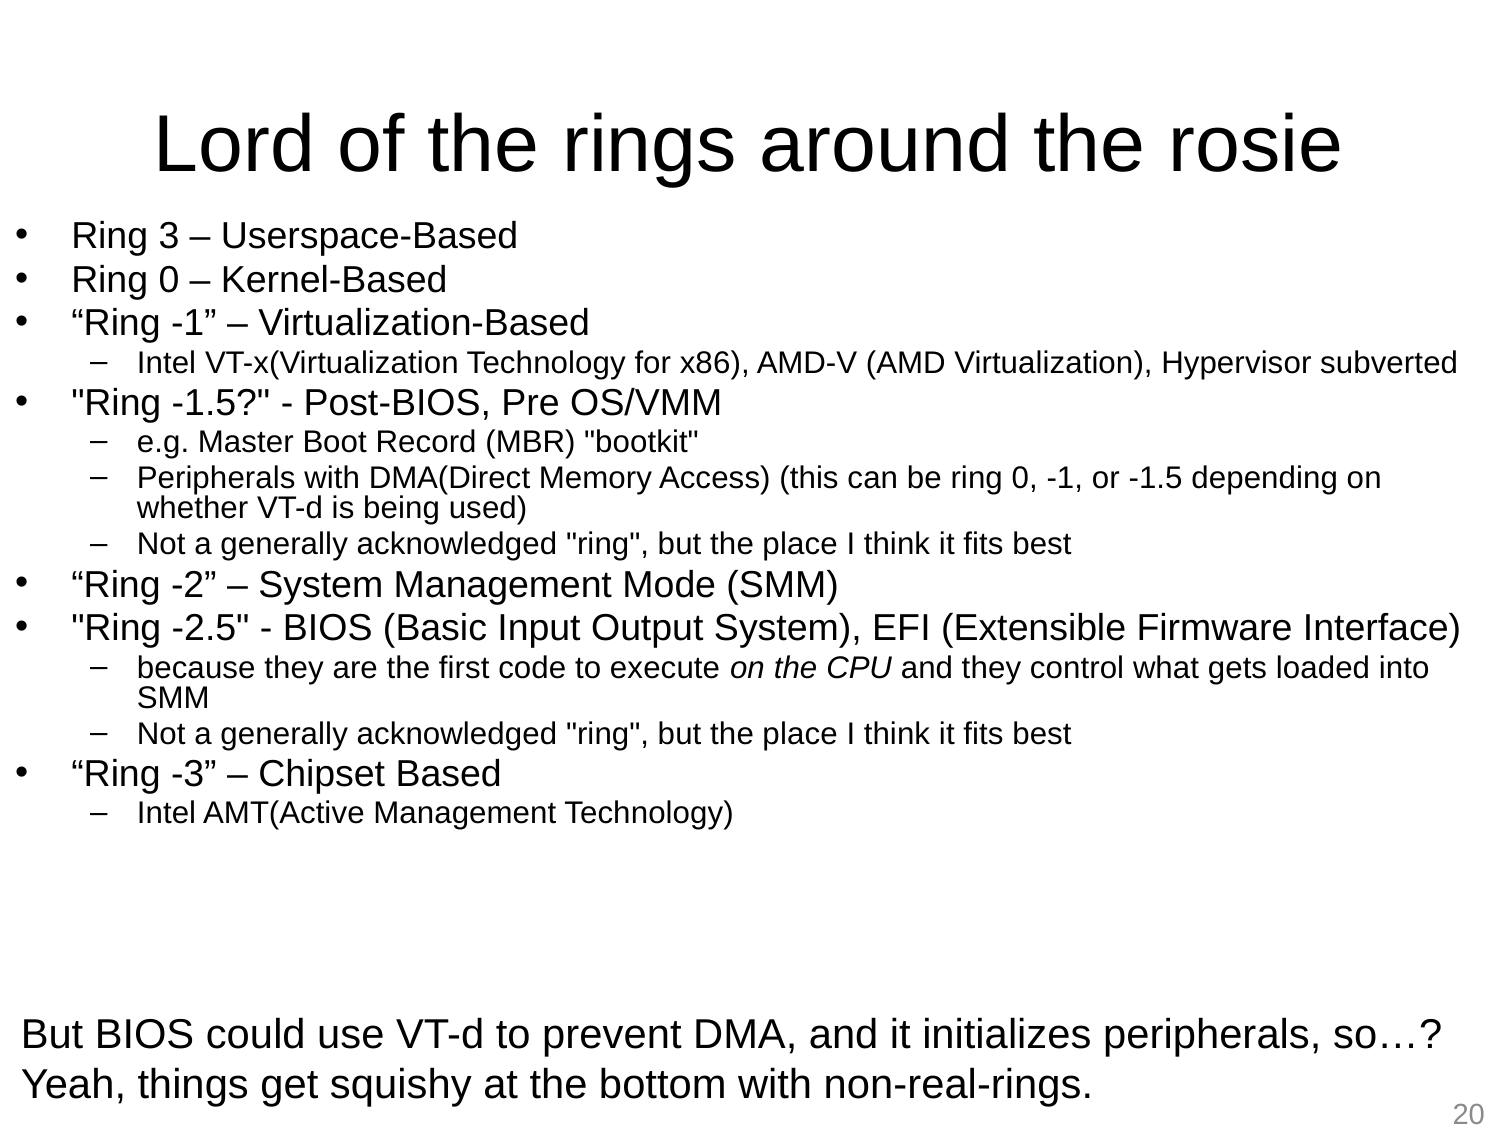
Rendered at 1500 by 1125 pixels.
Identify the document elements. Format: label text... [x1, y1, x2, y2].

title Lord of the rings around the rosie [75, 45, 1425, 212]
slide_number 20 [1187, 1074, 1500, 1125]
list Ring 3 – Userspace-Based Ring 0 – Kernel-Based “Ring -1” – Virtualization-Based Intel VT-x(Virtualization Technology for x86), AMD-V (AMD Virtualization), Hypervisor subverted "Ring -1.5?" - Post-BIOS, Pre OS/VMM e.g. Master Boot Record (MBR) "bootkit" Peripherals with DMA(Direct Memory Access) (this can be ring 0, -1, or -1.5 depending on whether VT-d is being used) Not a generally acknowledged "ring", but the place I think it fits best “Ring -2” – System Management Mode (SMM) "Ring -2.5" - BIOS (Basic Input Output System), EFI (Extensible Firmware Interface) because they are the first code to execute on the CPU and they control what gets loaded into SMM Not a generally acknowledged "ring", but the place I think it fits best “Ring -3” – Chipset Based Intel AMT(Active Management Technology) [0, 212, 1500, 1000]
text_box But BIOS could use VT-d to prevent DMA, and it initializes peripherals, so…? Yeah, things get squishy at the bottom with non-real-rings. [6, 1000, 1458, 1115]
